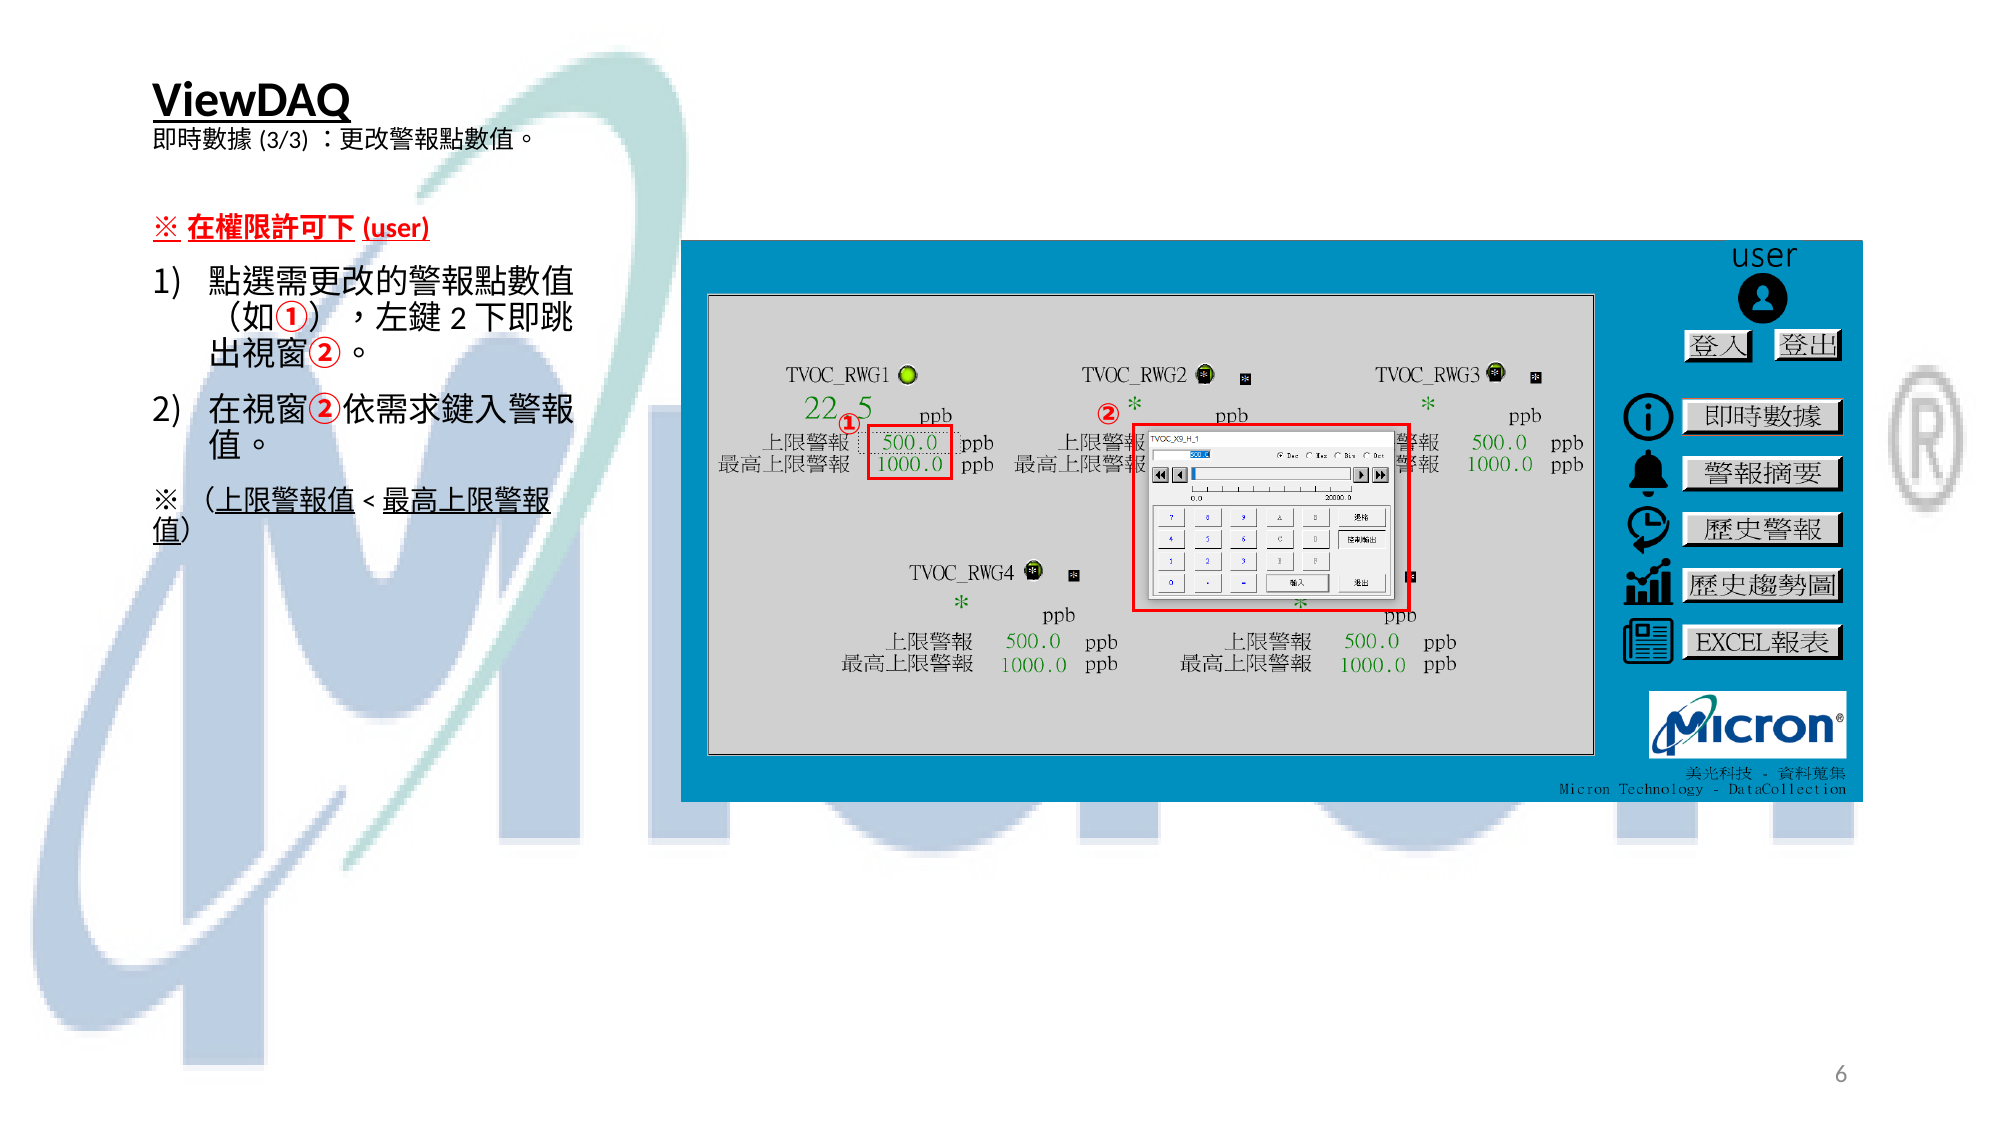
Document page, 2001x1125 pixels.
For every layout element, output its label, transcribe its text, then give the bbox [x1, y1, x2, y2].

list ※在權限許可下(user) 點選需更改的警報點數值（如①），左鍵2下即跳出視窗②。 在視窗②依需求鍵入警報值。 ※（上限警報值<最高上限警報值） [137, 206, 619, 963]
title ViewDAQ 即時數據(3/3)：更改警報點數值。 [137, 75, 619, 162]
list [681, 240, 1863, 802]
slide_number 6 [1412, 1042, 1863, 1103]
